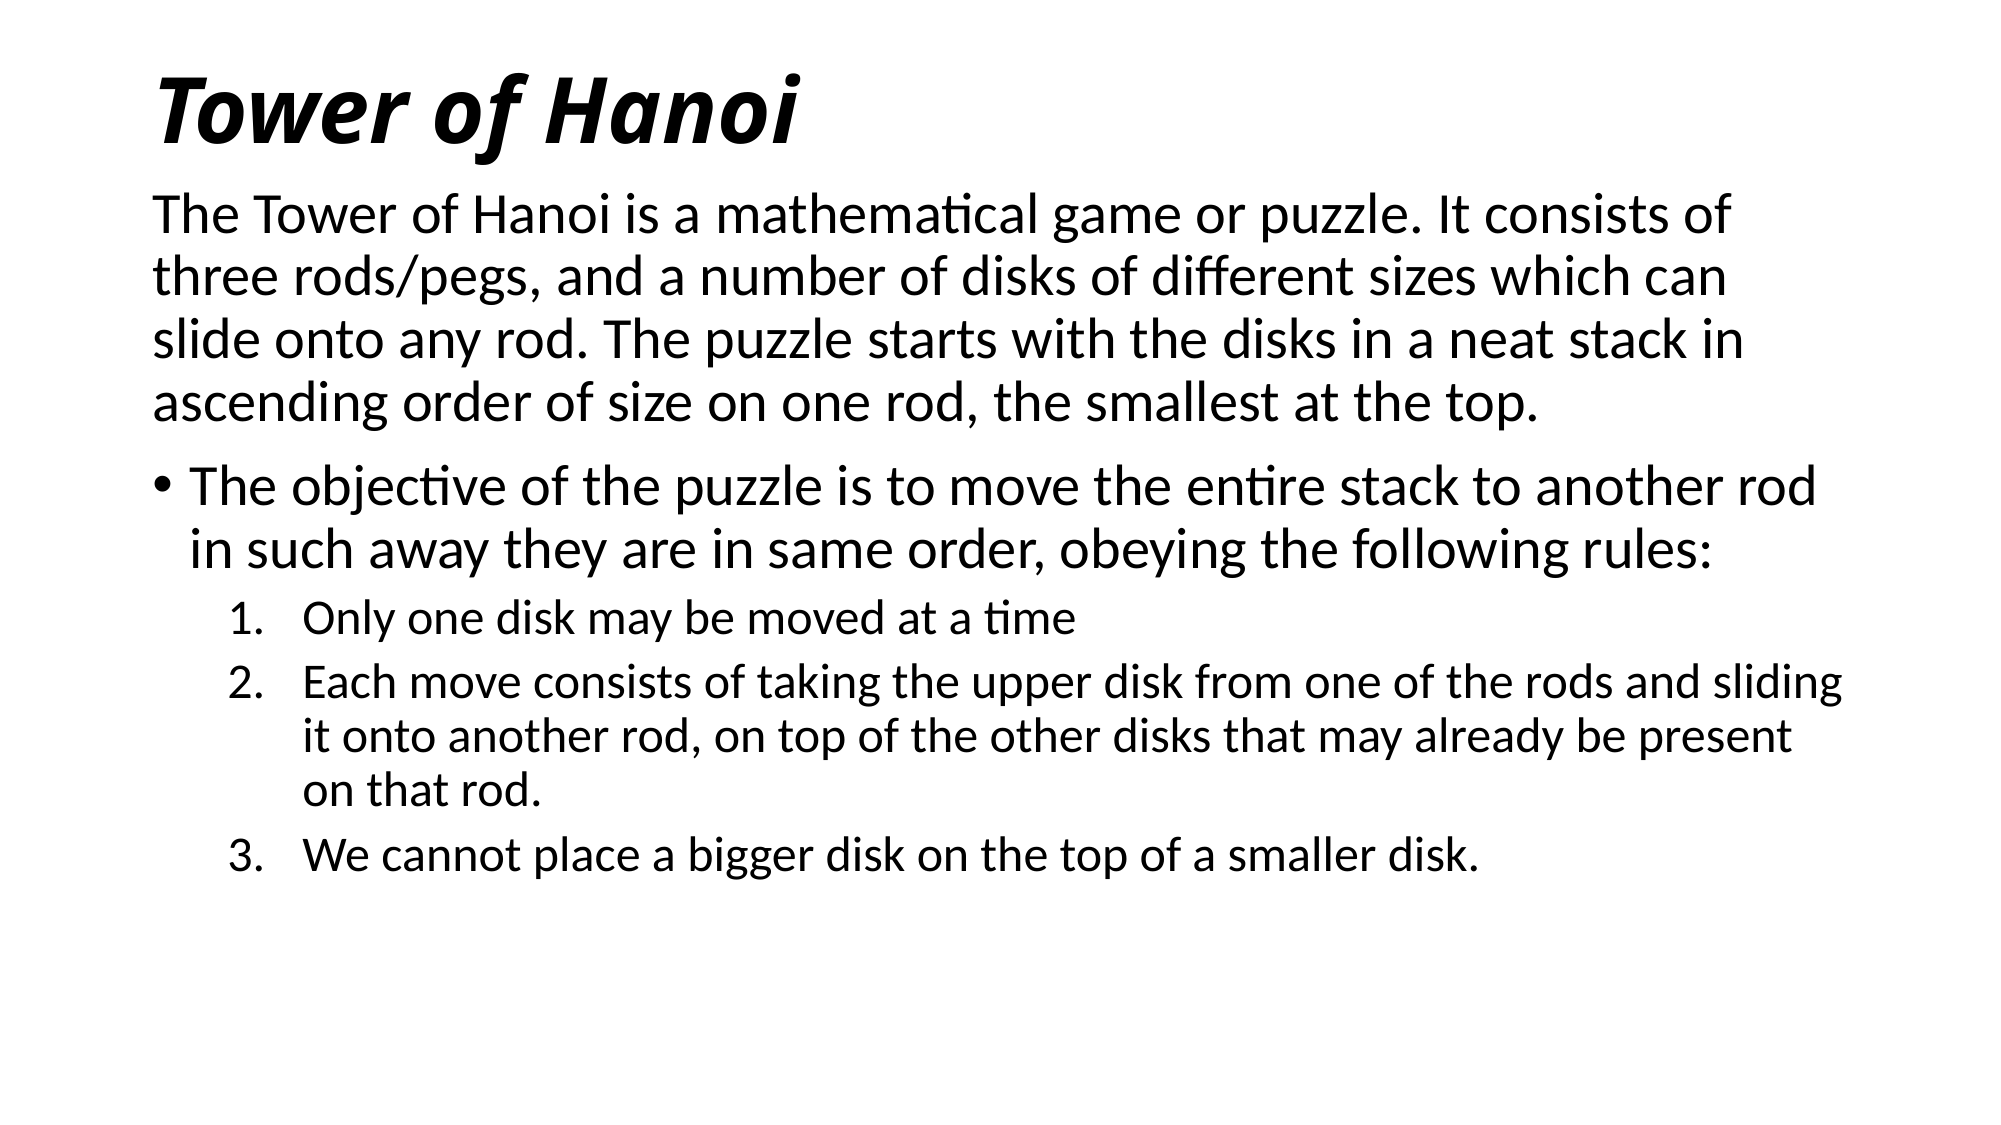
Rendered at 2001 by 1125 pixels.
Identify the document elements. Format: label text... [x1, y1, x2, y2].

title Tower of Hanoi [137, 59, 1863, 175]
list The Tower of Hanoi is a mathematical game or puzzle. It consists of three rods/pegs, and a number of disks of different sizes which can slide onto any rod. The puzzle starts with the disks in a neat stack in ascending order of size on one rod, the smallest at the top. The objective of the puzzle is to move the entire stack to another rod in such away they are in same order, obeying the following rules: Only one disk may be moved at a time Each move consists of taking the upper disk from one of the rods and sliding it onto another rod, on top of the other disks that may already be present on that rod. We cannot place a bigger disk on the top of a smaller disk. [137, 175, 1863, 1014]
